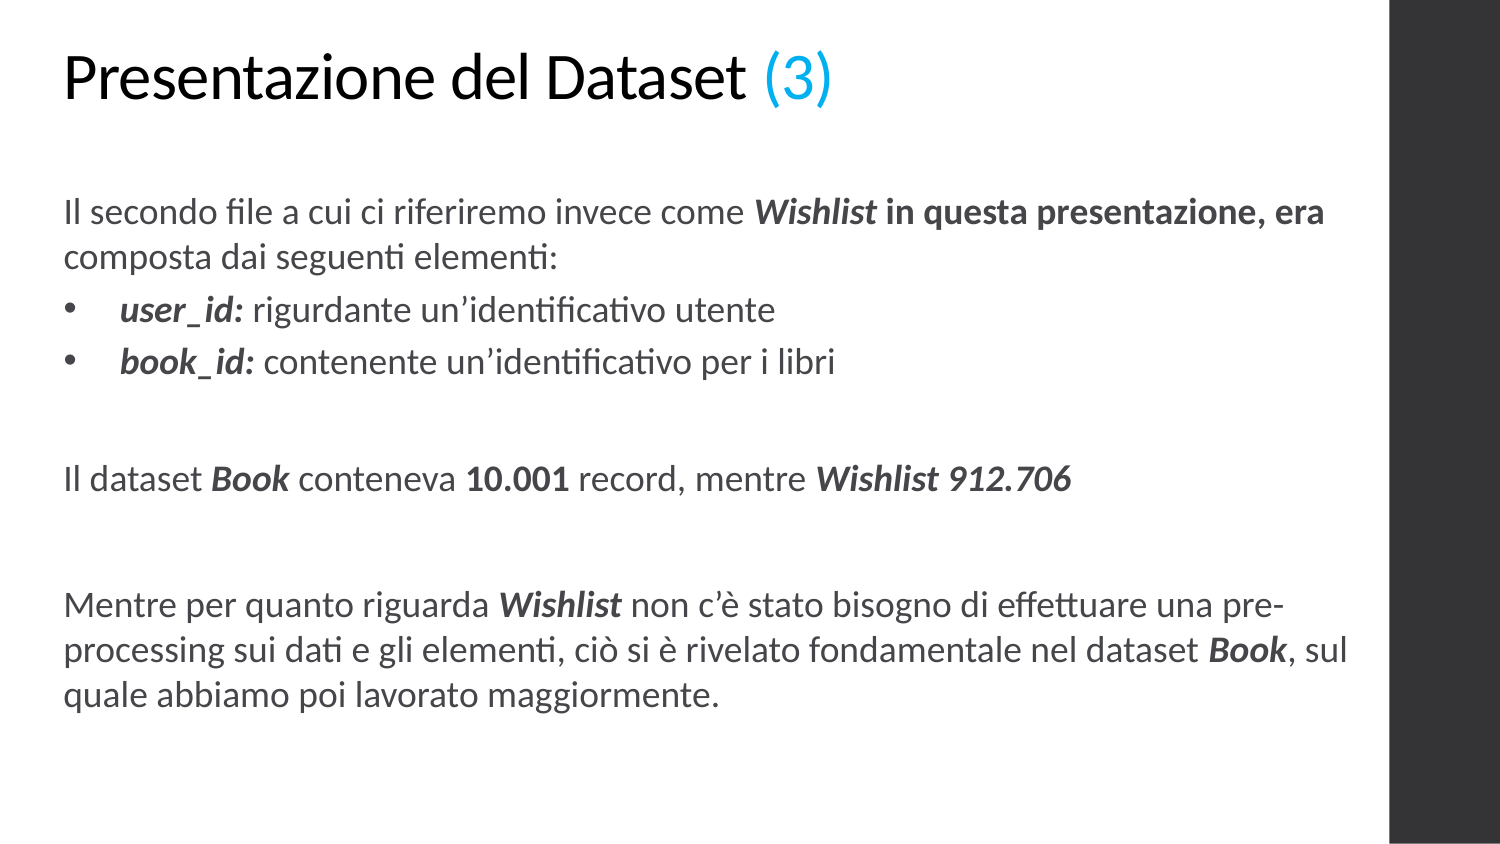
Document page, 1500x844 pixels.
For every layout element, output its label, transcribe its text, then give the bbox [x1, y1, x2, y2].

text_box Mentre per quanto riguarda Wishlist non c’è stato bisogno di effettuare una pre-processing sui dati e gli elementi, ciò si è rivelato fondamentale nel dataset Book, sul quale abbiamo poi lavorato maggiormente. [48, 572, 1427, 722]
text_box Il secondo file a cui ci riferiremo invece come Wishlist in questa presentazione, era composta dai seguenti elementi: user_id: rigurdante un’identificativo utente book_id: contenente un’identificativo per i libri [48, 146, 1402, 422]
text_box Presentazione del Dataset (3) [48, 21, 1352, 122]
text_box Il dataset Book conteneva 10.001 record, mentre Wishlist 912.706 [48, 446, 1126, 507]
